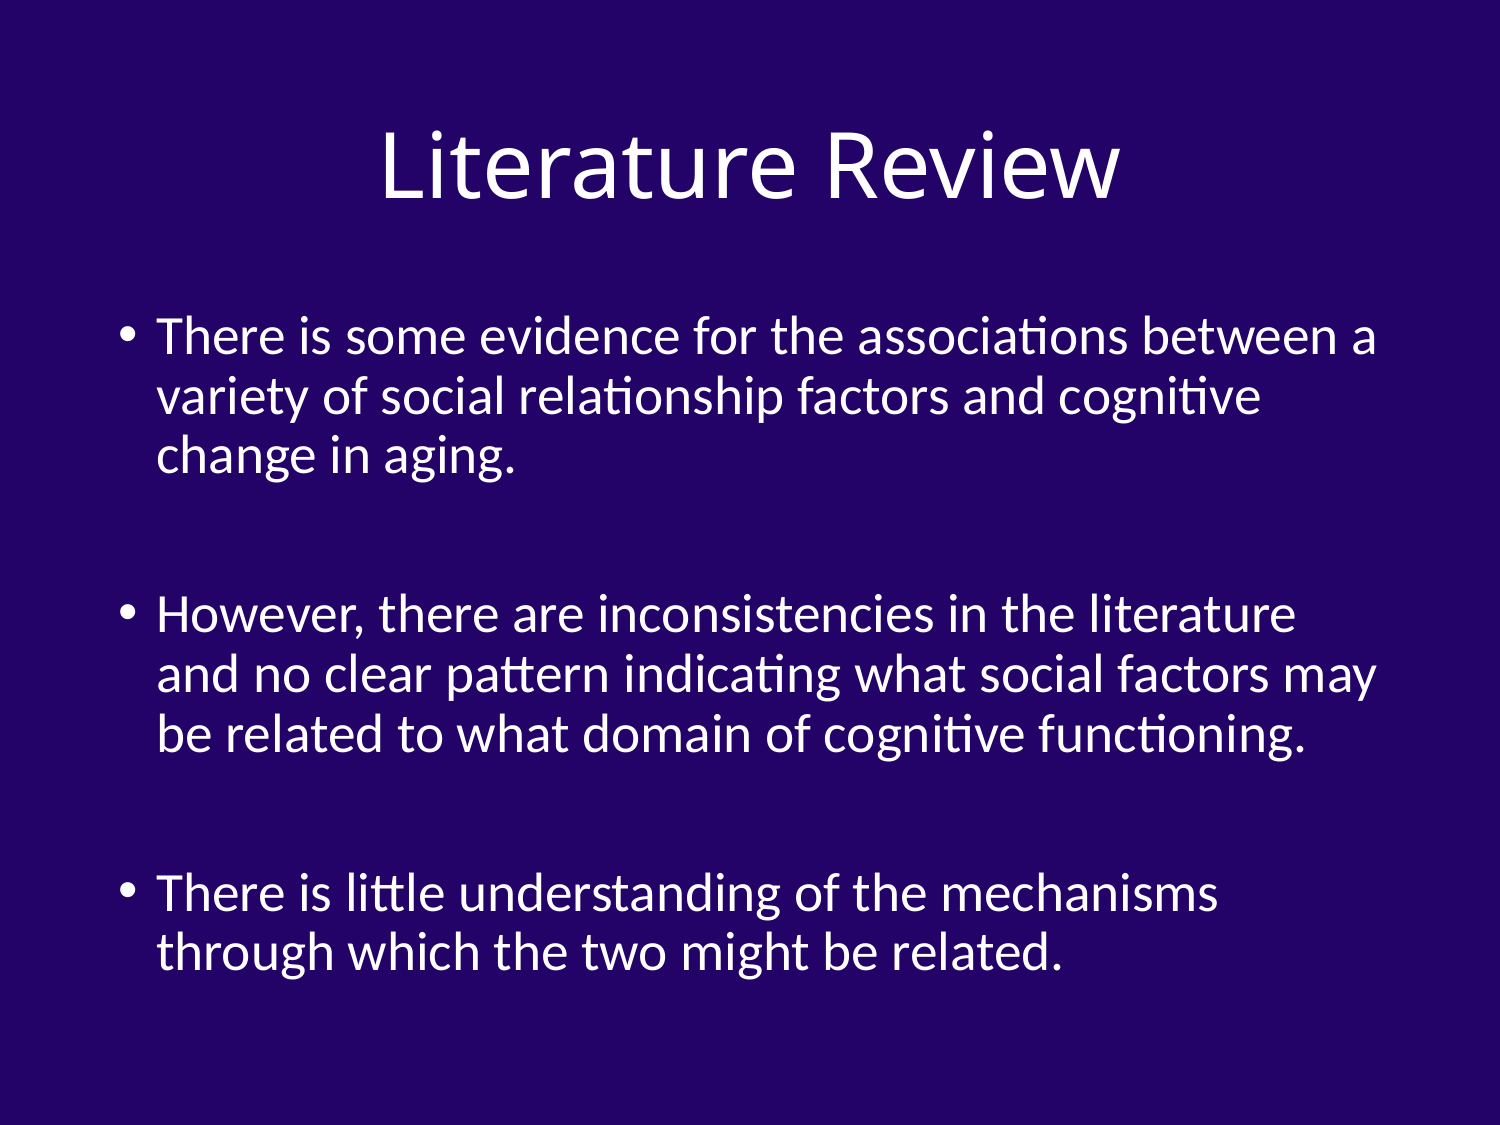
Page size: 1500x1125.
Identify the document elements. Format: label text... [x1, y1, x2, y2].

list There is some evidence for the associations between a variety of social relationship factors and cognitive change in aging. However, there are inconsistencies in the literature and no clear pattern indicating what social factors may be related to what domain of cognitive functioning. There is little understanding of the mechanisms through which the two might be related. [103, 299, 1397, 1014]
title Literature Review [103, 59, 1397, 278]
